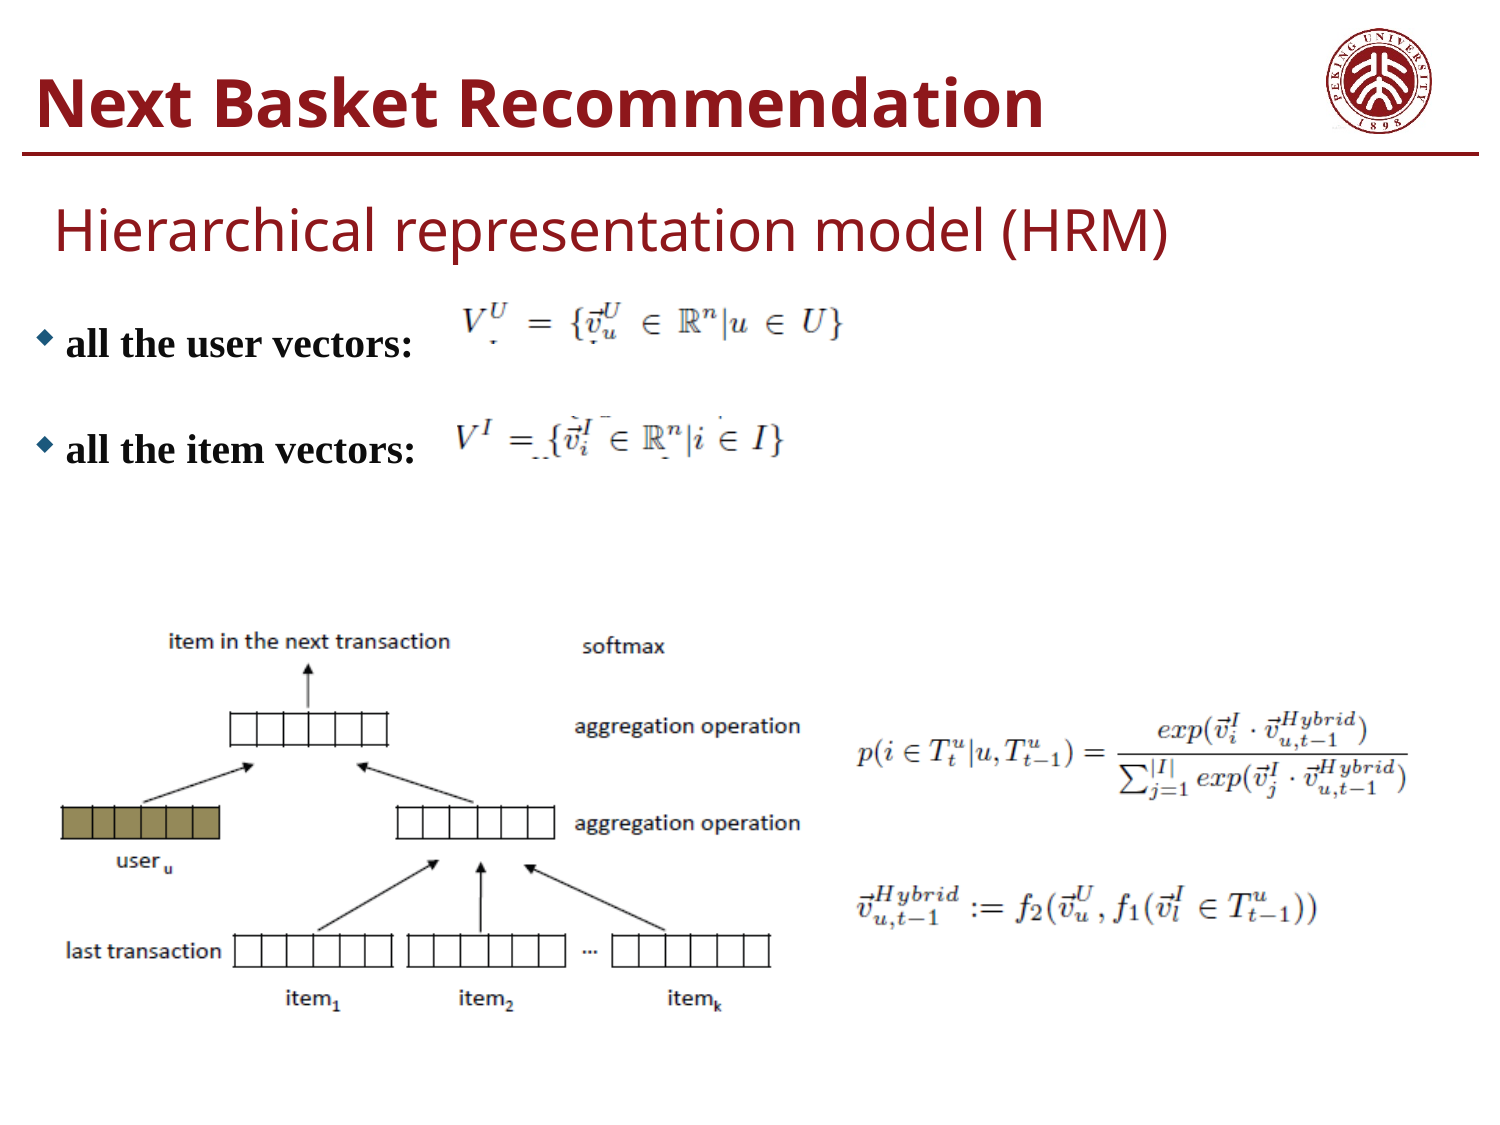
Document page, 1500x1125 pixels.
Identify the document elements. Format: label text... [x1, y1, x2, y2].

picture [457, 301, 845, 344]
picture [1326, 28, 1432, 134]
picture [457, 416, 789, 459]
text_box Next Basket Recommendation [19, 48, 1283, 164]
picture [56, 588, 1429, 1029]
text_box Hierarchical representation model (HRM) [38, 185, 1185, 258]
picture [848, 873, 1325, 941]
text_box all the user vectors: all the item vectors: [19, 258, 1461, 1093]
